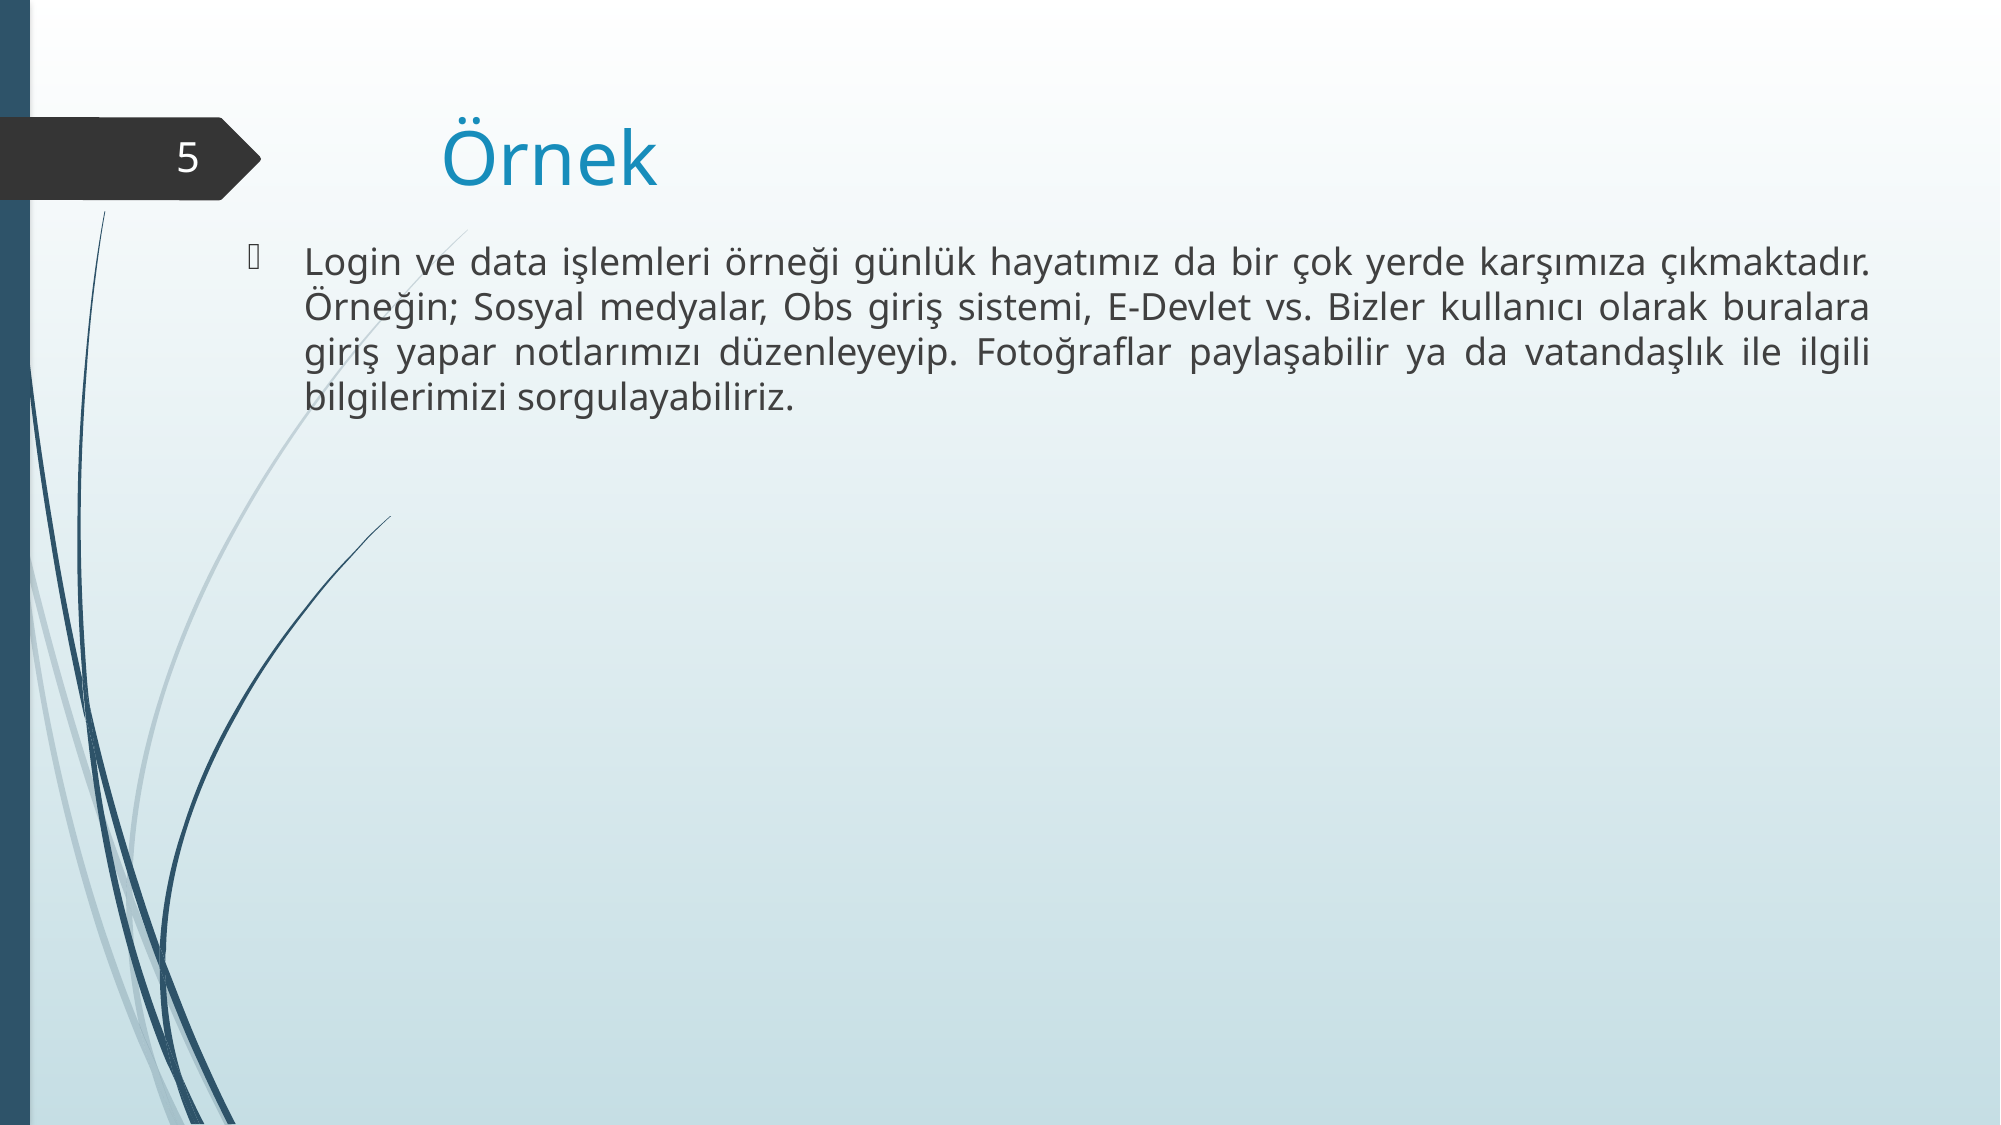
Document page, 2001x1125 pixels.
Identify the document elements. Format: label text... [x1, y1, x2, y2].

list Login ve data işlemleri örneği günlük hayatımız da bir çok yerde karşımıza çıkmaktadır. Örneğin; Sosyal medyalar, Obs giriş sistemi, E-Devlet vs. Bizler kullanıcı olarak buralara giriş yapar notlarımızı düzenleyeyip. Fotoğraflar paylaşabilir ya da vatandaşlık ile ilgili bilgilerimizi sorgulayabiliriz. [232, 230, 1888, 602]
title Örnek [425, 102, 1888, 230]
slide_number 5 [87, 129, 216, 190]
